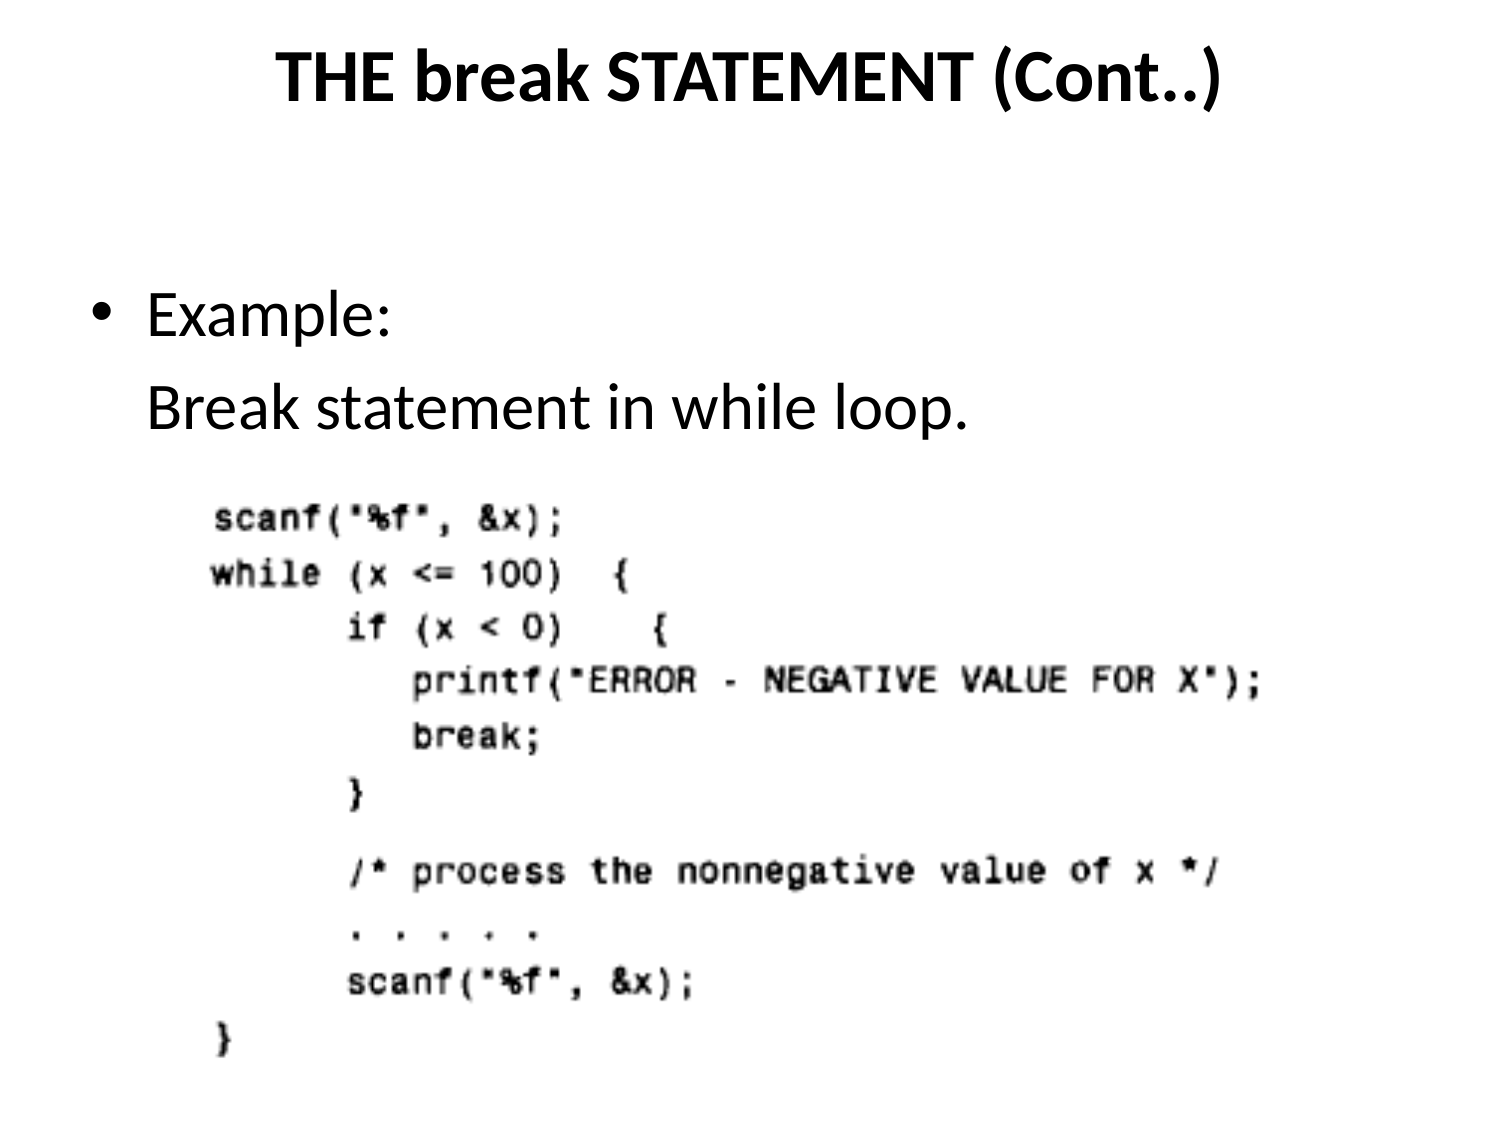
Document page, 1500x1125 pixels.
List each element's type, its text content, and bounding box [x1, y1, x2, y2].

list Example: Break statement in while loop. [75, 262, 1425, 1005]
title THE break STATEMENT (Cont..) [75, 12, 1425, 130]
picture [187, 487, 1304, 1073]
